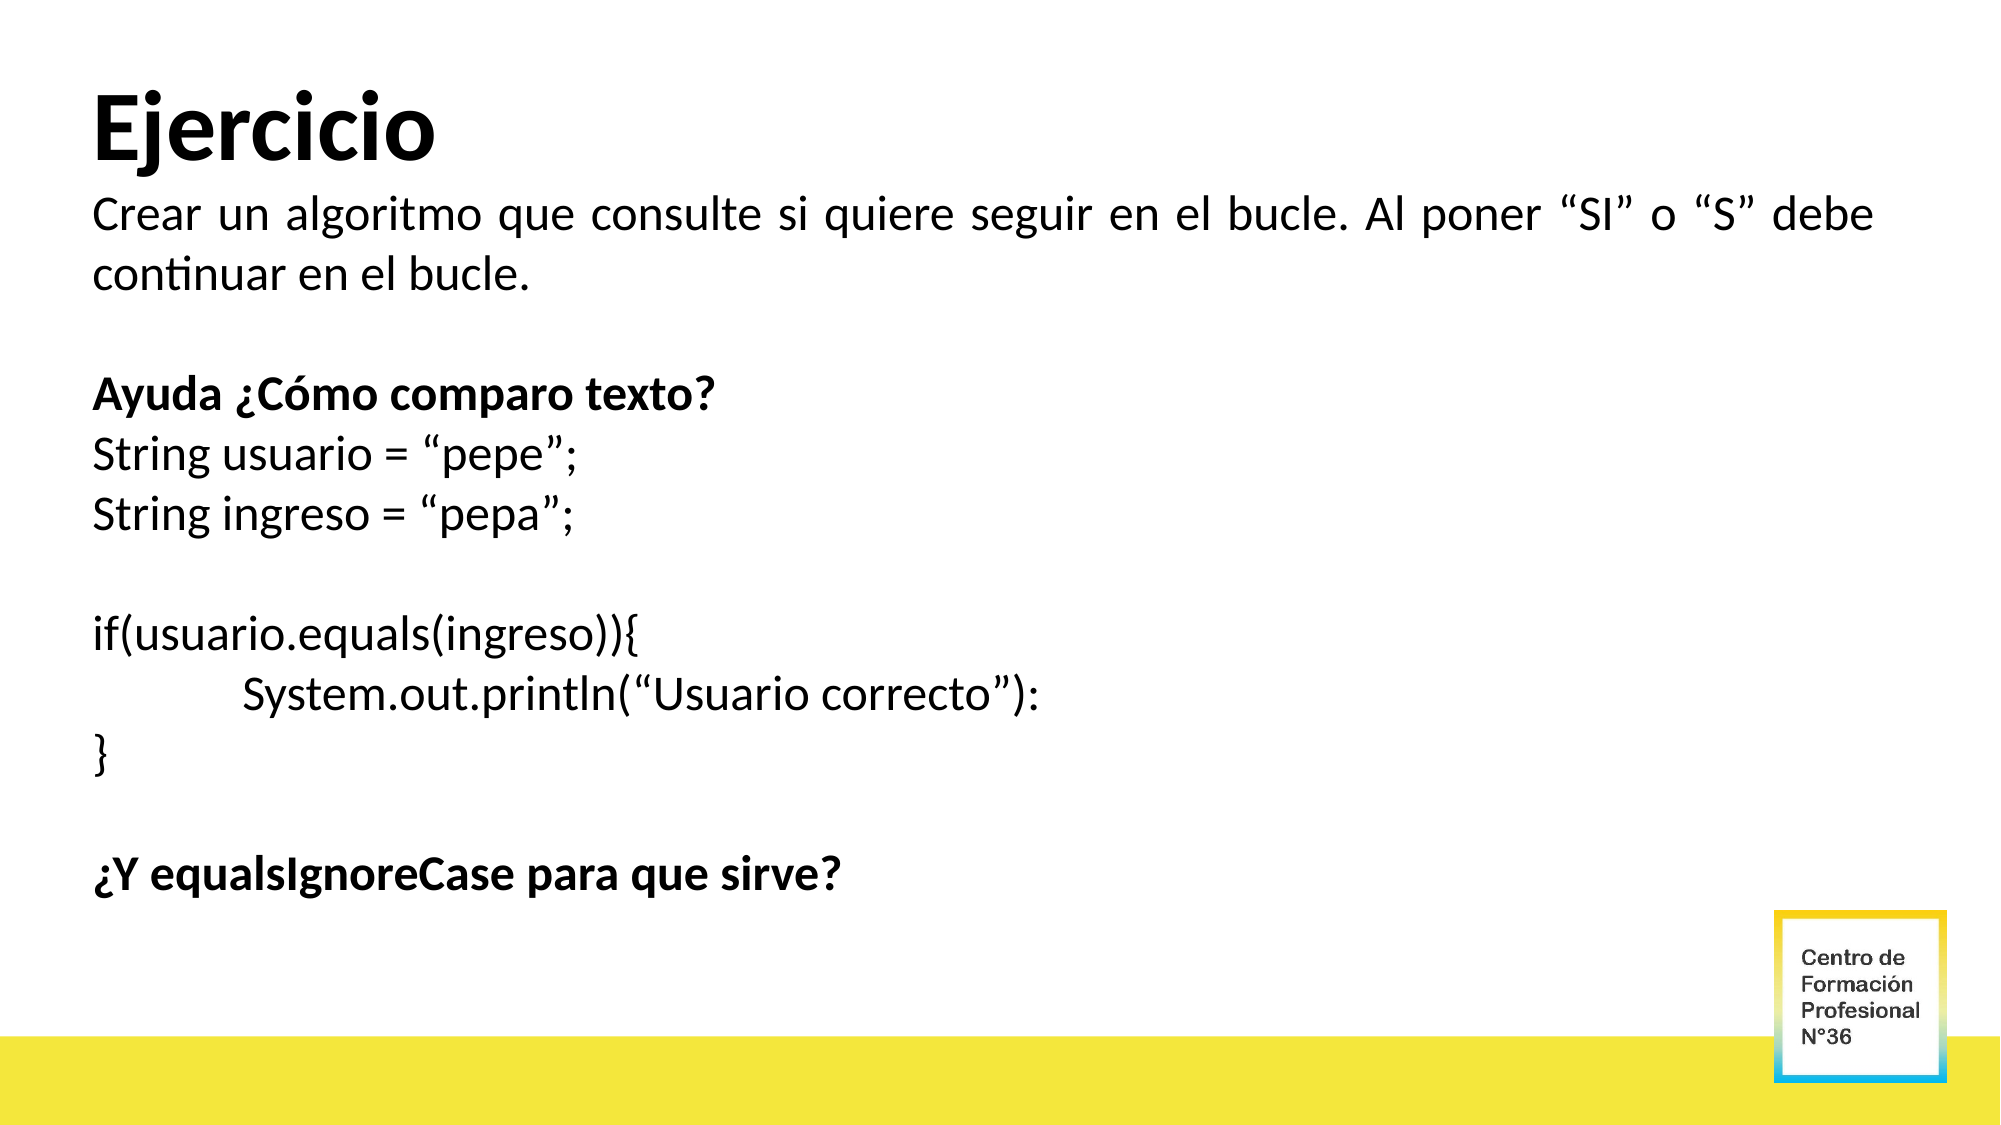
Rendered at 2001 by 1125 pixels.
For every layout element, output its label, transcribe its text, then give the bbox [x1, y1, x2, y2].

text_box Ejercicio Crear un algoritmo que consulte si quiere seguir en el bucle. Al poner “SI” o “S” debe continuar en el bucle. Ayuda ¿Cómo comparo texto? String usuario = “pepe”; String ingreso = “pepa”; if(usuario.equals(ingreso)){ System.out.println(“Usuario correcto”): } ¿Y equalsIgnoreCase para que sirve? [77, 53, 1891, 949]
picture [1774, 910, 1947, 1077]
text_box [0, 1036, 2000, 1125]
